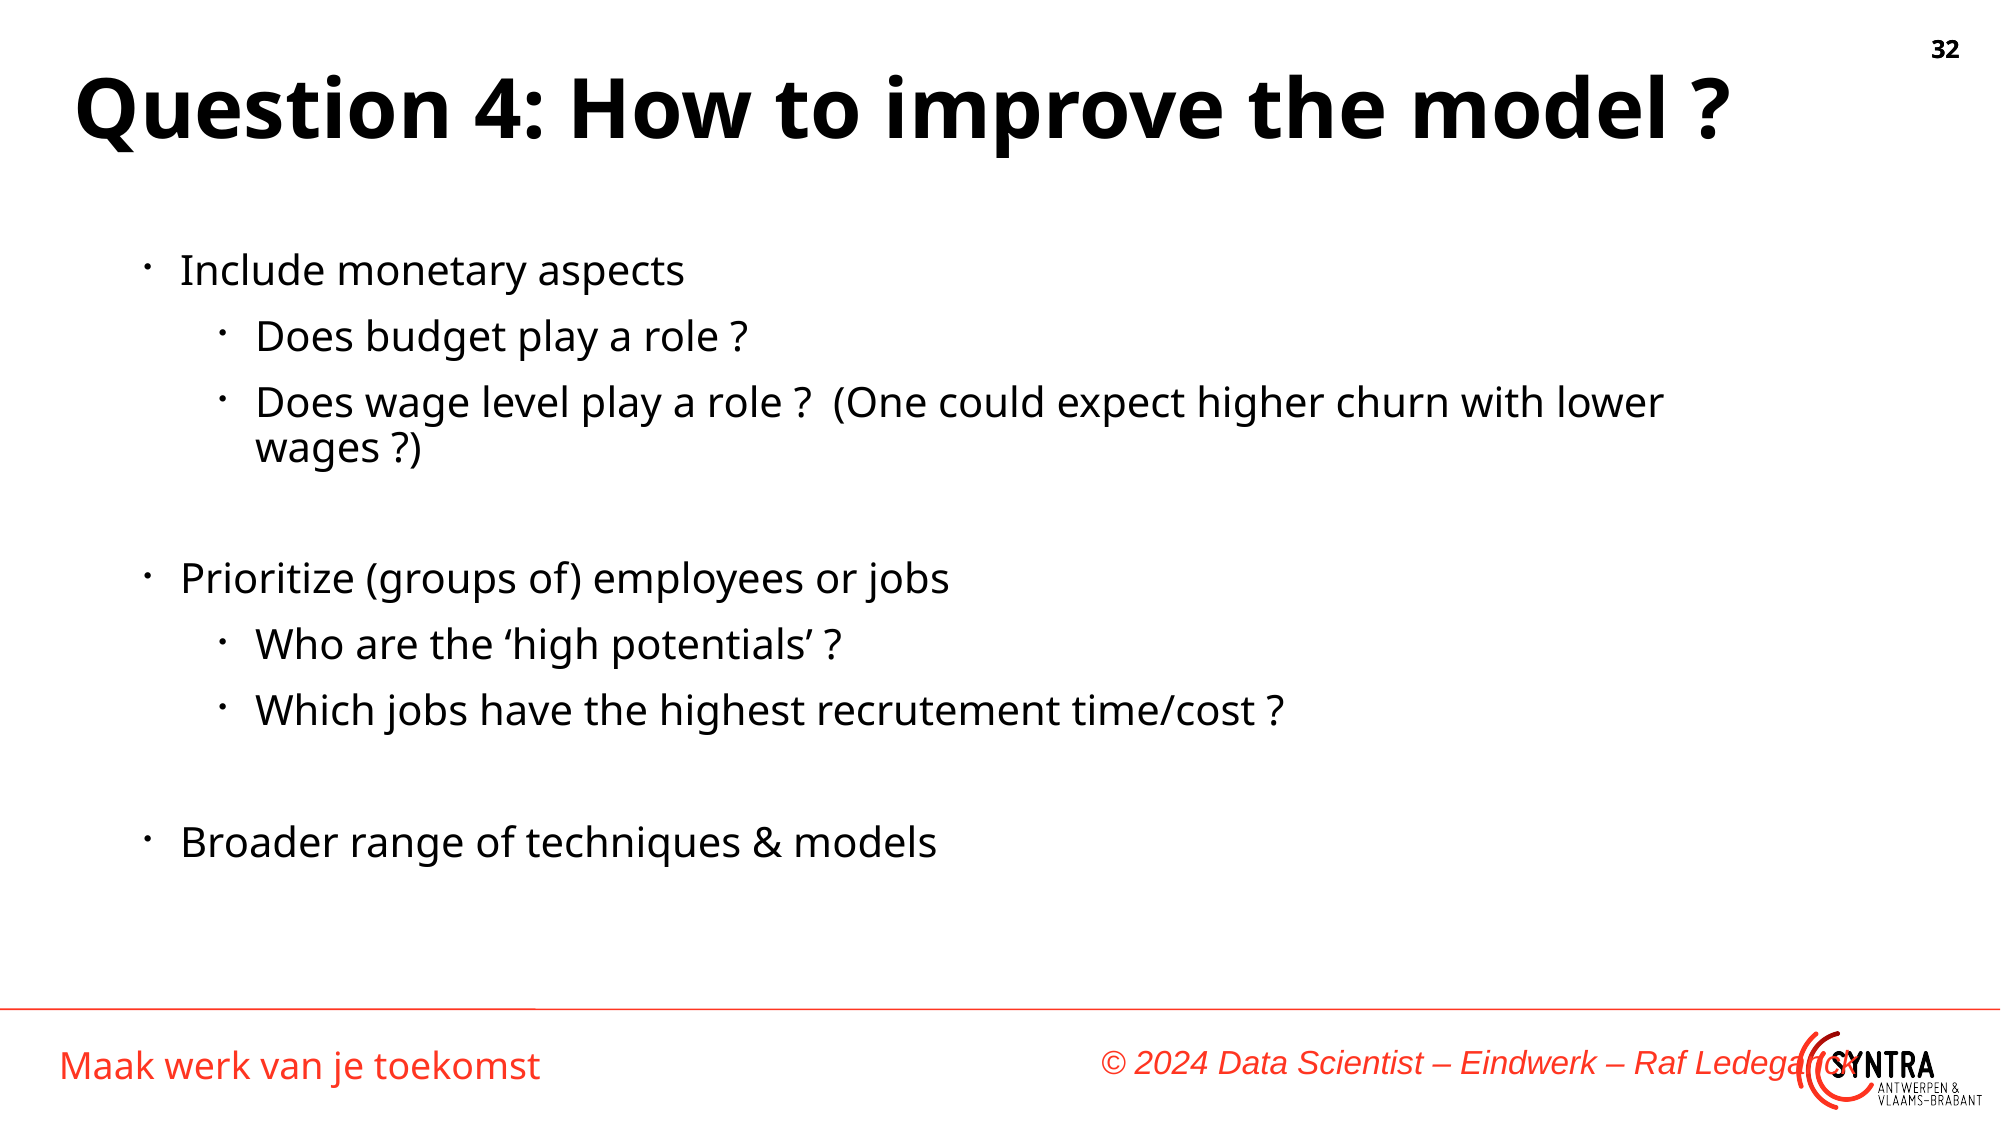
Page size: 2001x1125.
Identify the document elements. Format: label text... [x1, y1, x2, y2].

text_box Include monetary aspects Does budget play a role ? Does wage level play a role ? (One could expect higher churn with lower wages ?) Prioritize (groups of) employees or jobs Who are the ‘high potentials’ ? Which jobs have the highest recrutement time/cost ? Broader range of techniques & models [94, 242, 1796, 947]
text_box Question 4: How to improve the model ? [58, 58, 1901, 277]
picture [1796, 1031, 1982, 1110]
